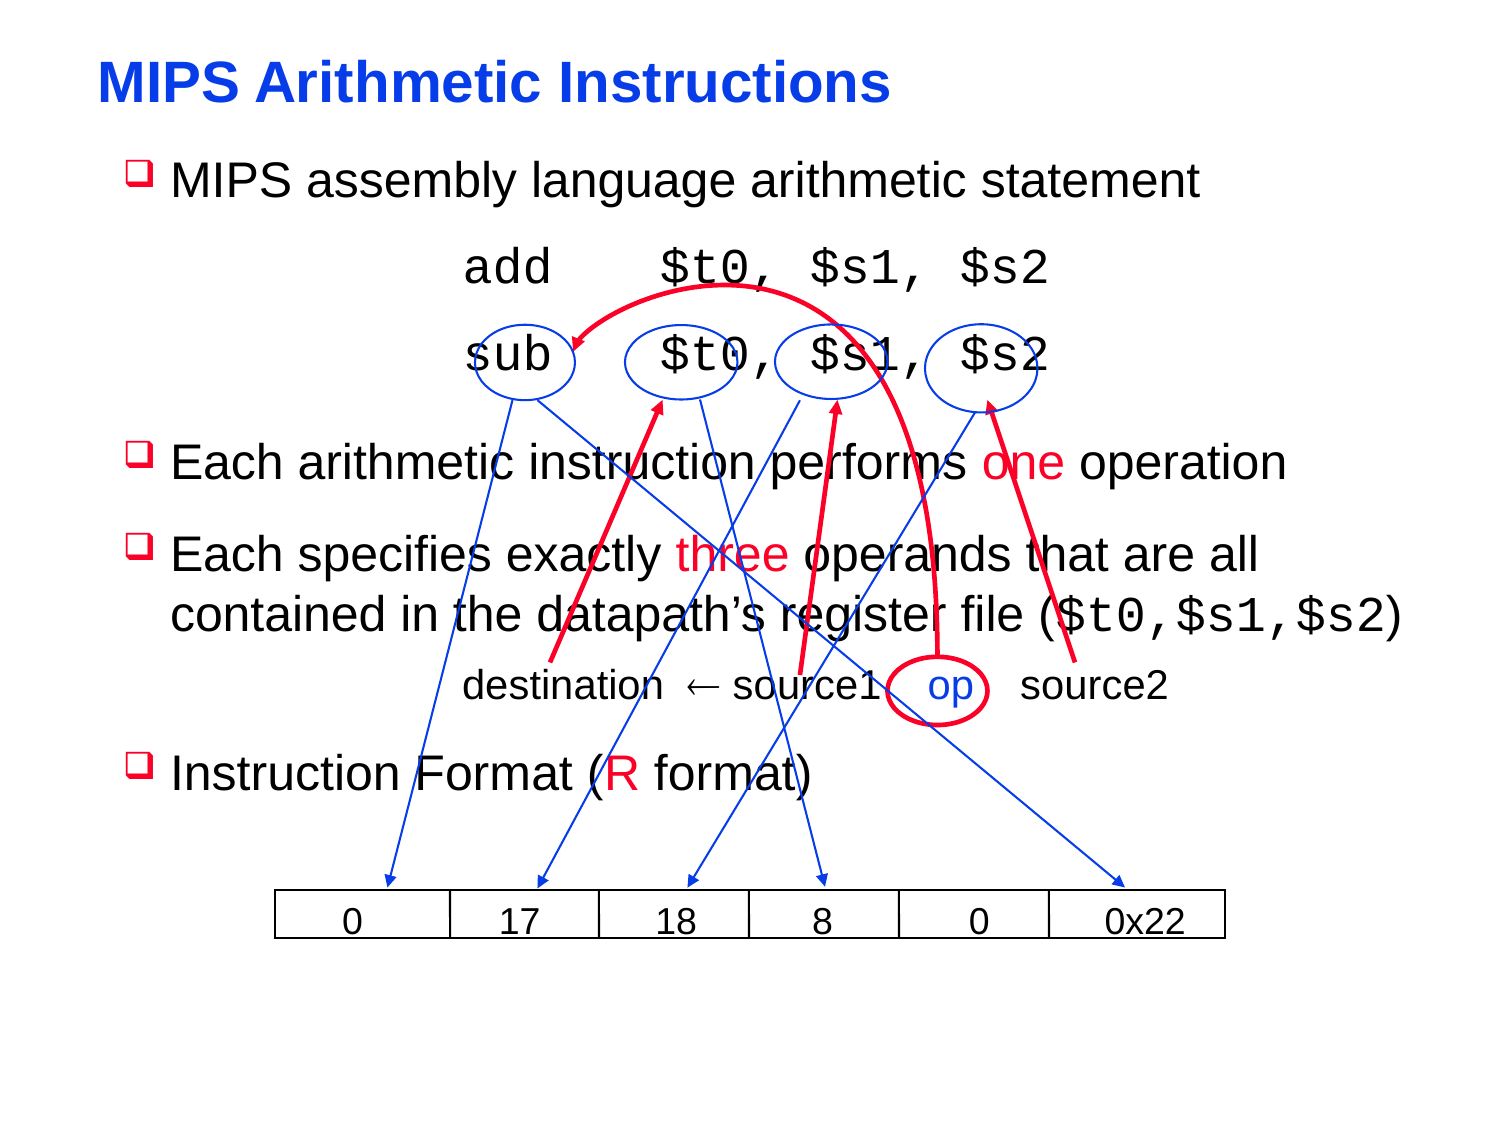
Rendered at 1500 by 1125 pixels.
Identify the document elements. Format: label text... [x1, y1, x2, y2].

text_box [1038, 324, 1126, 888]
title MIPS Arithmetic Instructions [86, 49, 1001, 120]
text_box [624, 324, 826, 887]
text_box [826, 324, 1038, 888]
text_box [274, 889, 1226, 951]
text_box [537, 324, 623, 889]
text_box Each arithmetic instruction performs one operation Each specifies exactly three operands that are all contained in the datapath’s register file ($t0,$s1,$s2) destination  source1 op source2 Instruction Format (R format) [112, 425, 382, 805]
list MIPS assembly language arithmetic statement add $t0, $s1, $s2 sub $t0, $s1, $s2 [111, 149, 1401, 399]
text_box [387, 324, 535, 888]
text_box Each arithmetic instruction performs one operation Each specifies exactly three operands that are all contained in the datapath’s register file ($t0,$s1,$s2) destination  source1 op source2 Instruction Format (R format) [1129, 425, 1438, 805]
